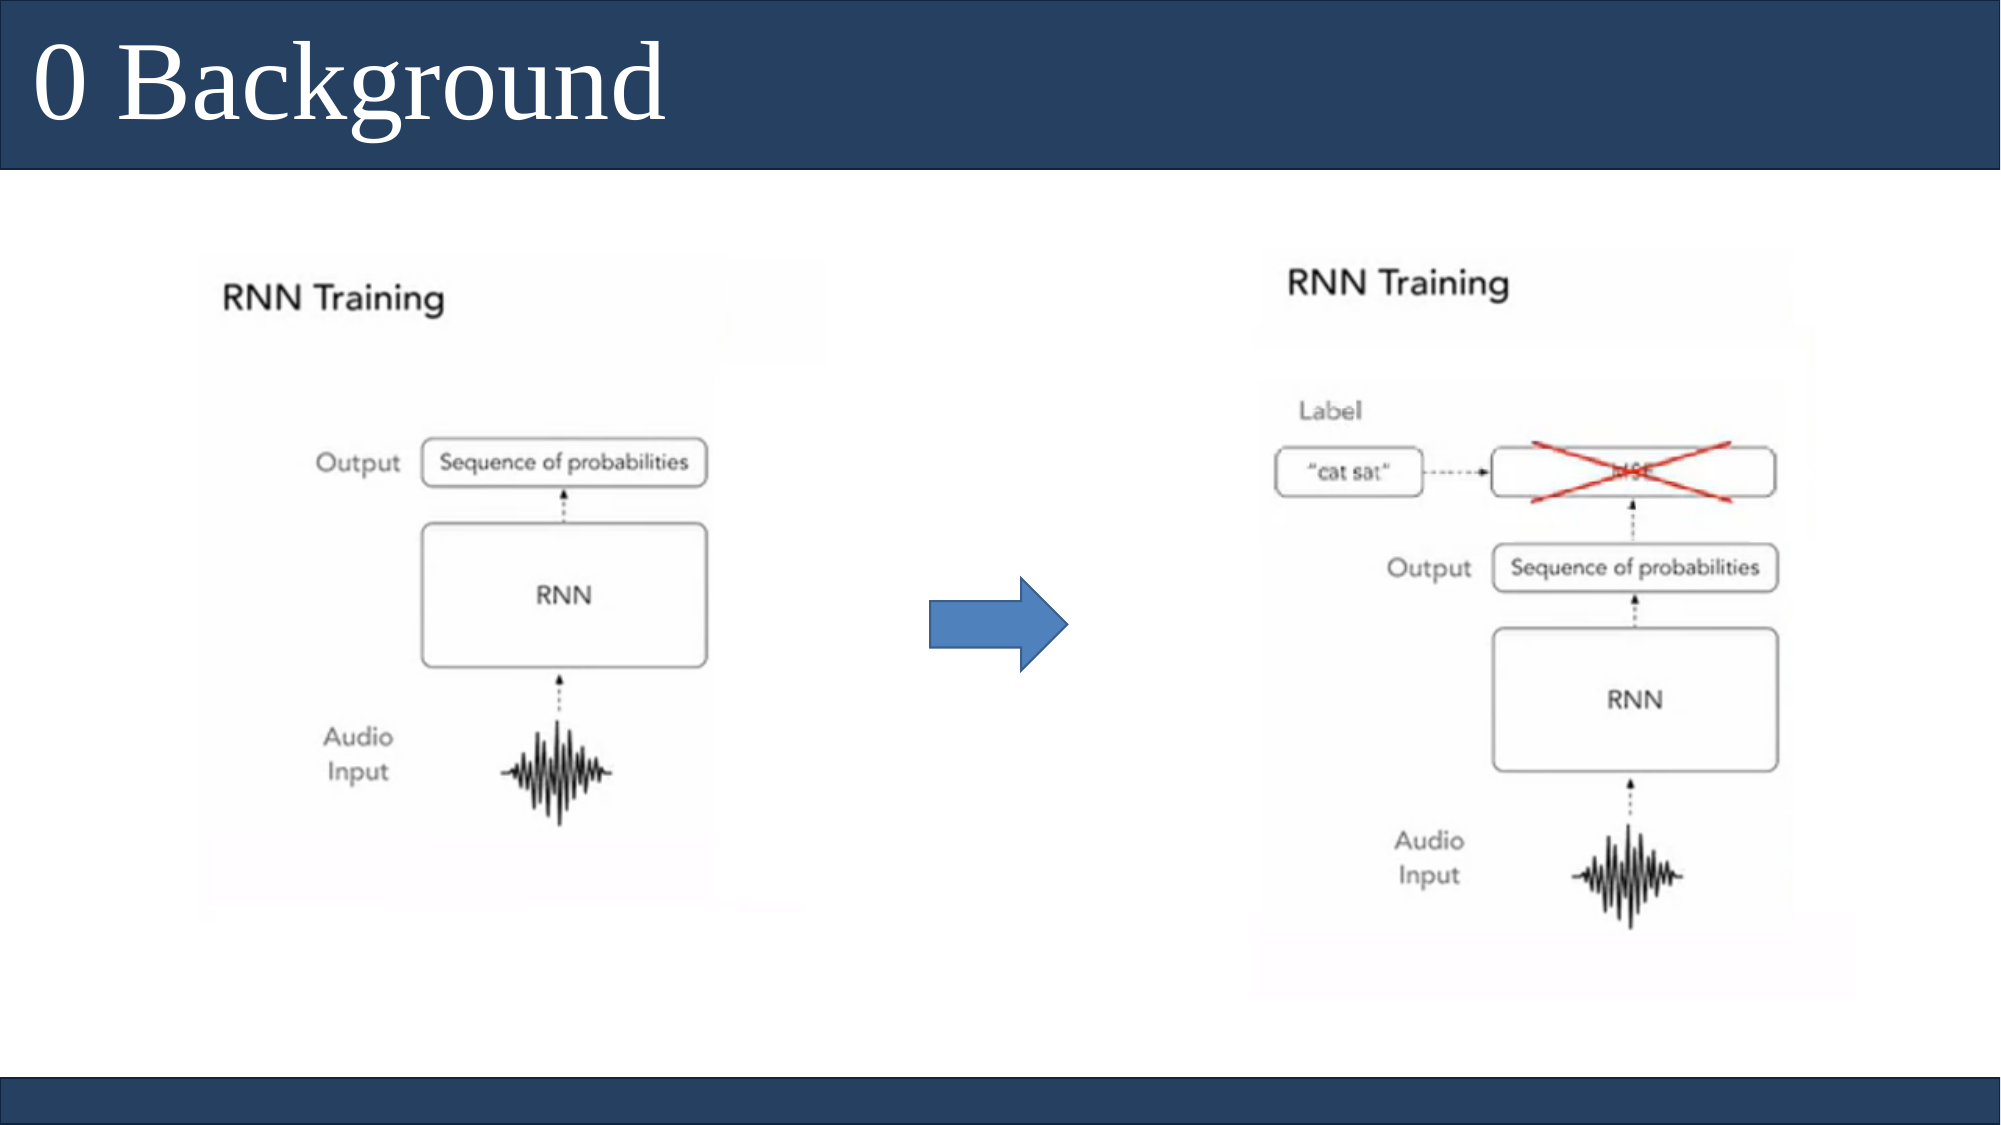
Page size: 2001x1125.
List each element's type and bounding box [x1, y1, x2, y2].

picture [198, 191, 826, 923]
text_box [930, 248, 1853, 1001]
